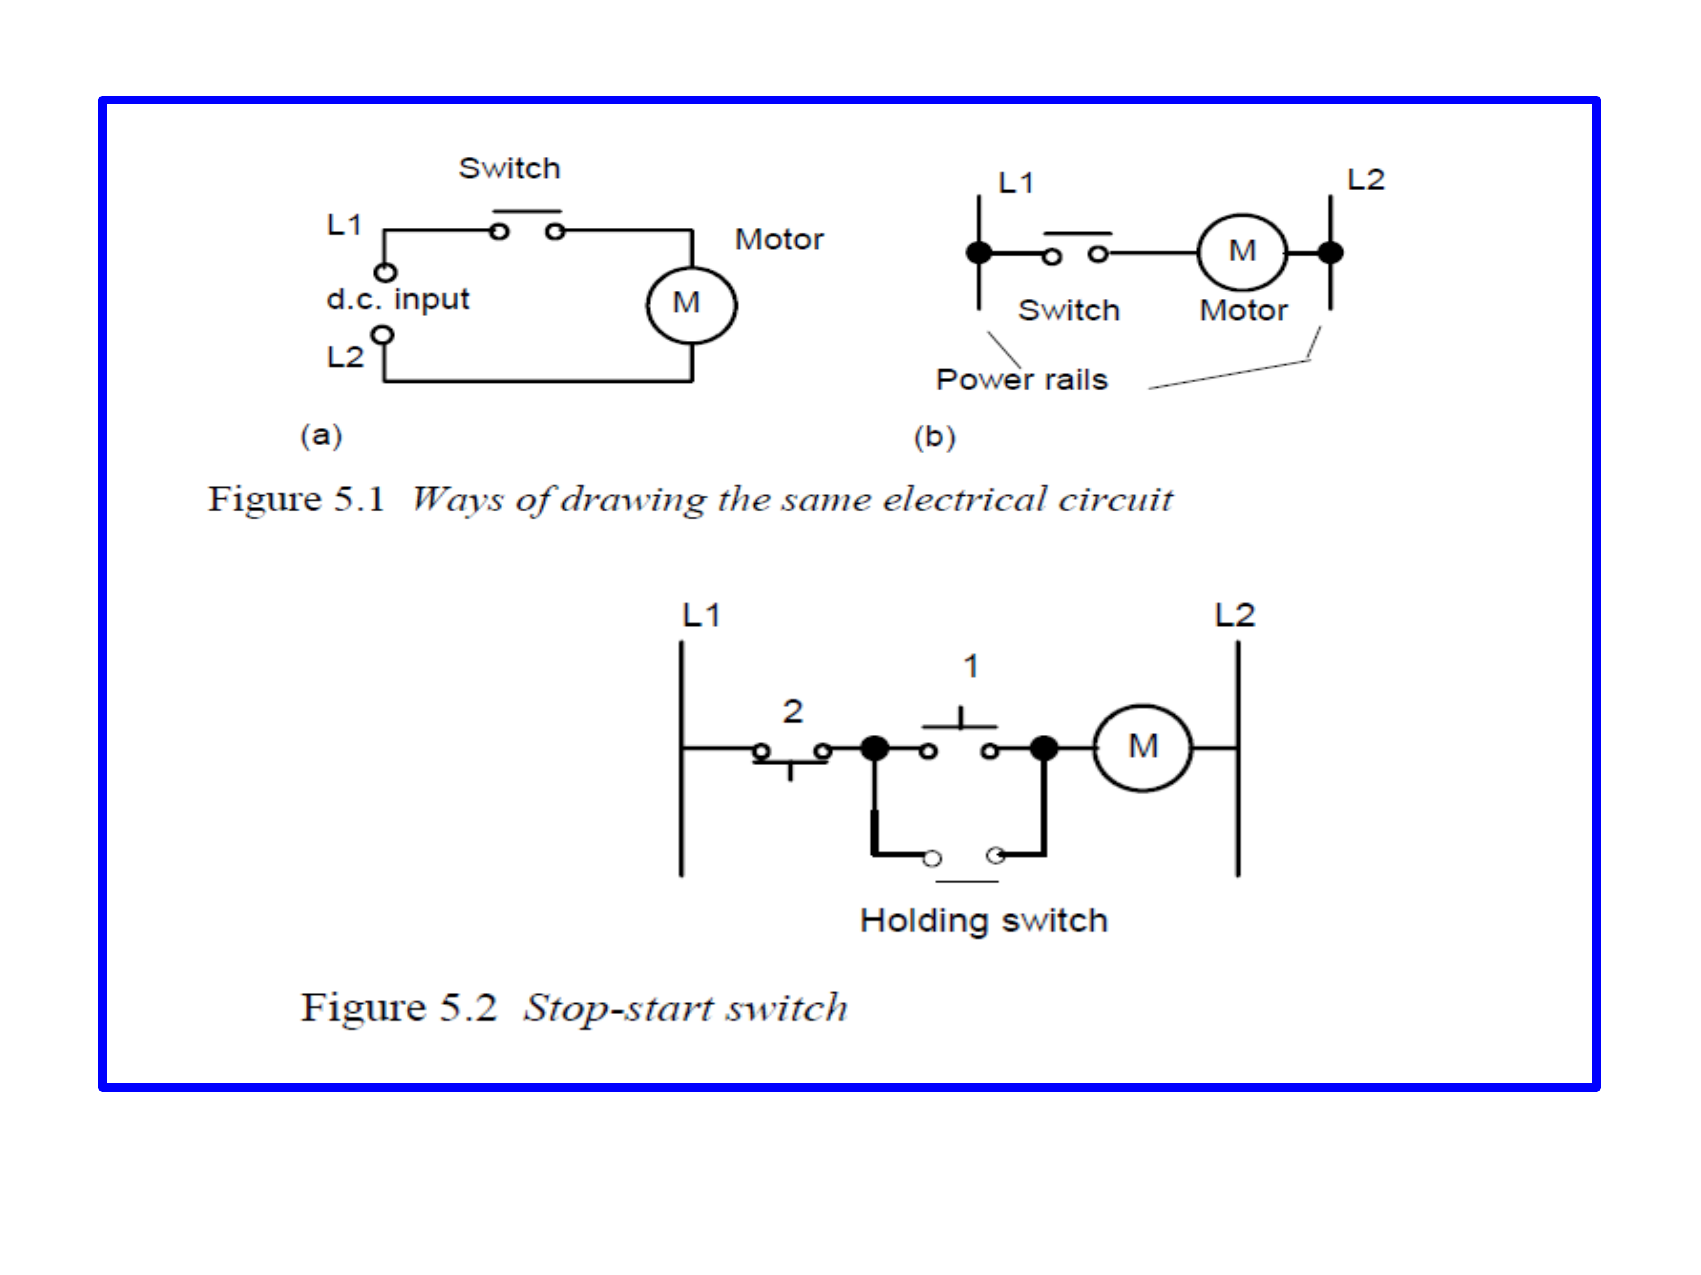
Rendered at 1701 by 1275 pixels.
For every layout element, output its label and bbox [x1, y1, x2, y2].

picture [141, 147, 1430, 553]
picture [244, 585, 1379, 1063]
